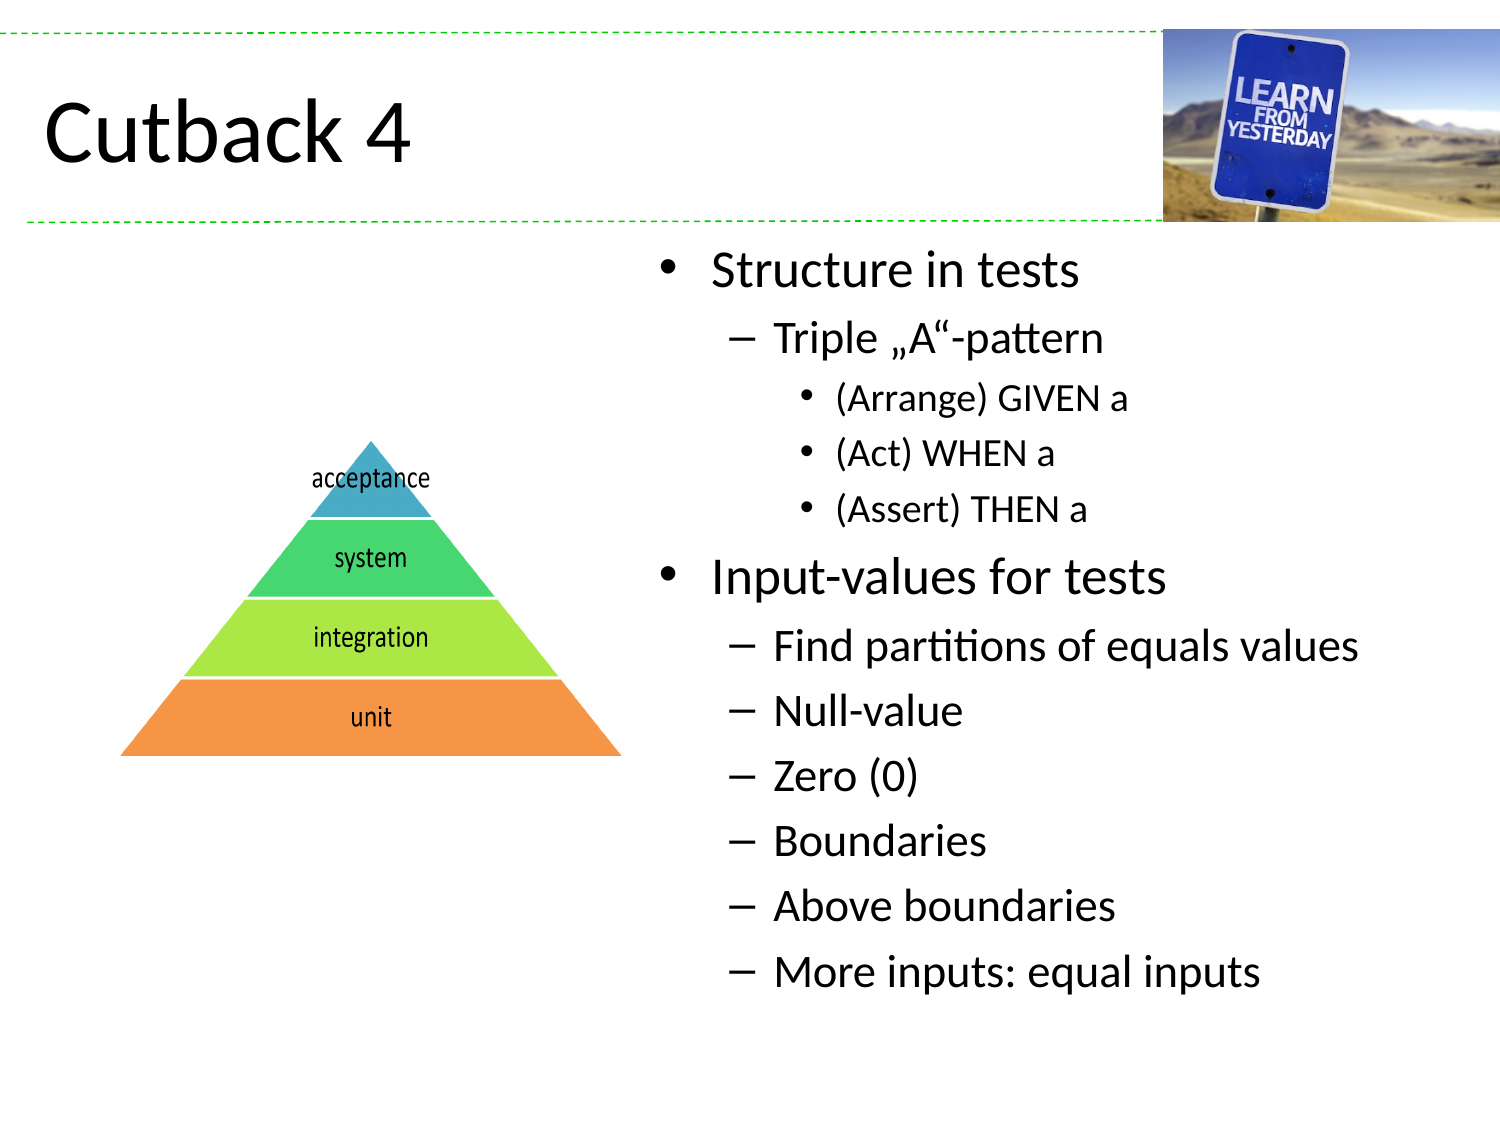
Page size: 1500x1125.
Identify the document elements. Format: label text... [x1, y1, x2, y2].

picture [1163, 28, 1500, 223]
title Cutback 4 [29, 32, 1159, 220]
picture [111, 420, 633, 776]
list Structure in tests Triple „A“-pattern (Arrange) GIVEN a (Act) WHEN a (Assert) THEN a Input-values for tests Find partitions of equals values Null-value Zero (0) Boundaries Above boundaries More inputs: equal inputs [643, 226, 1425, 1012]
